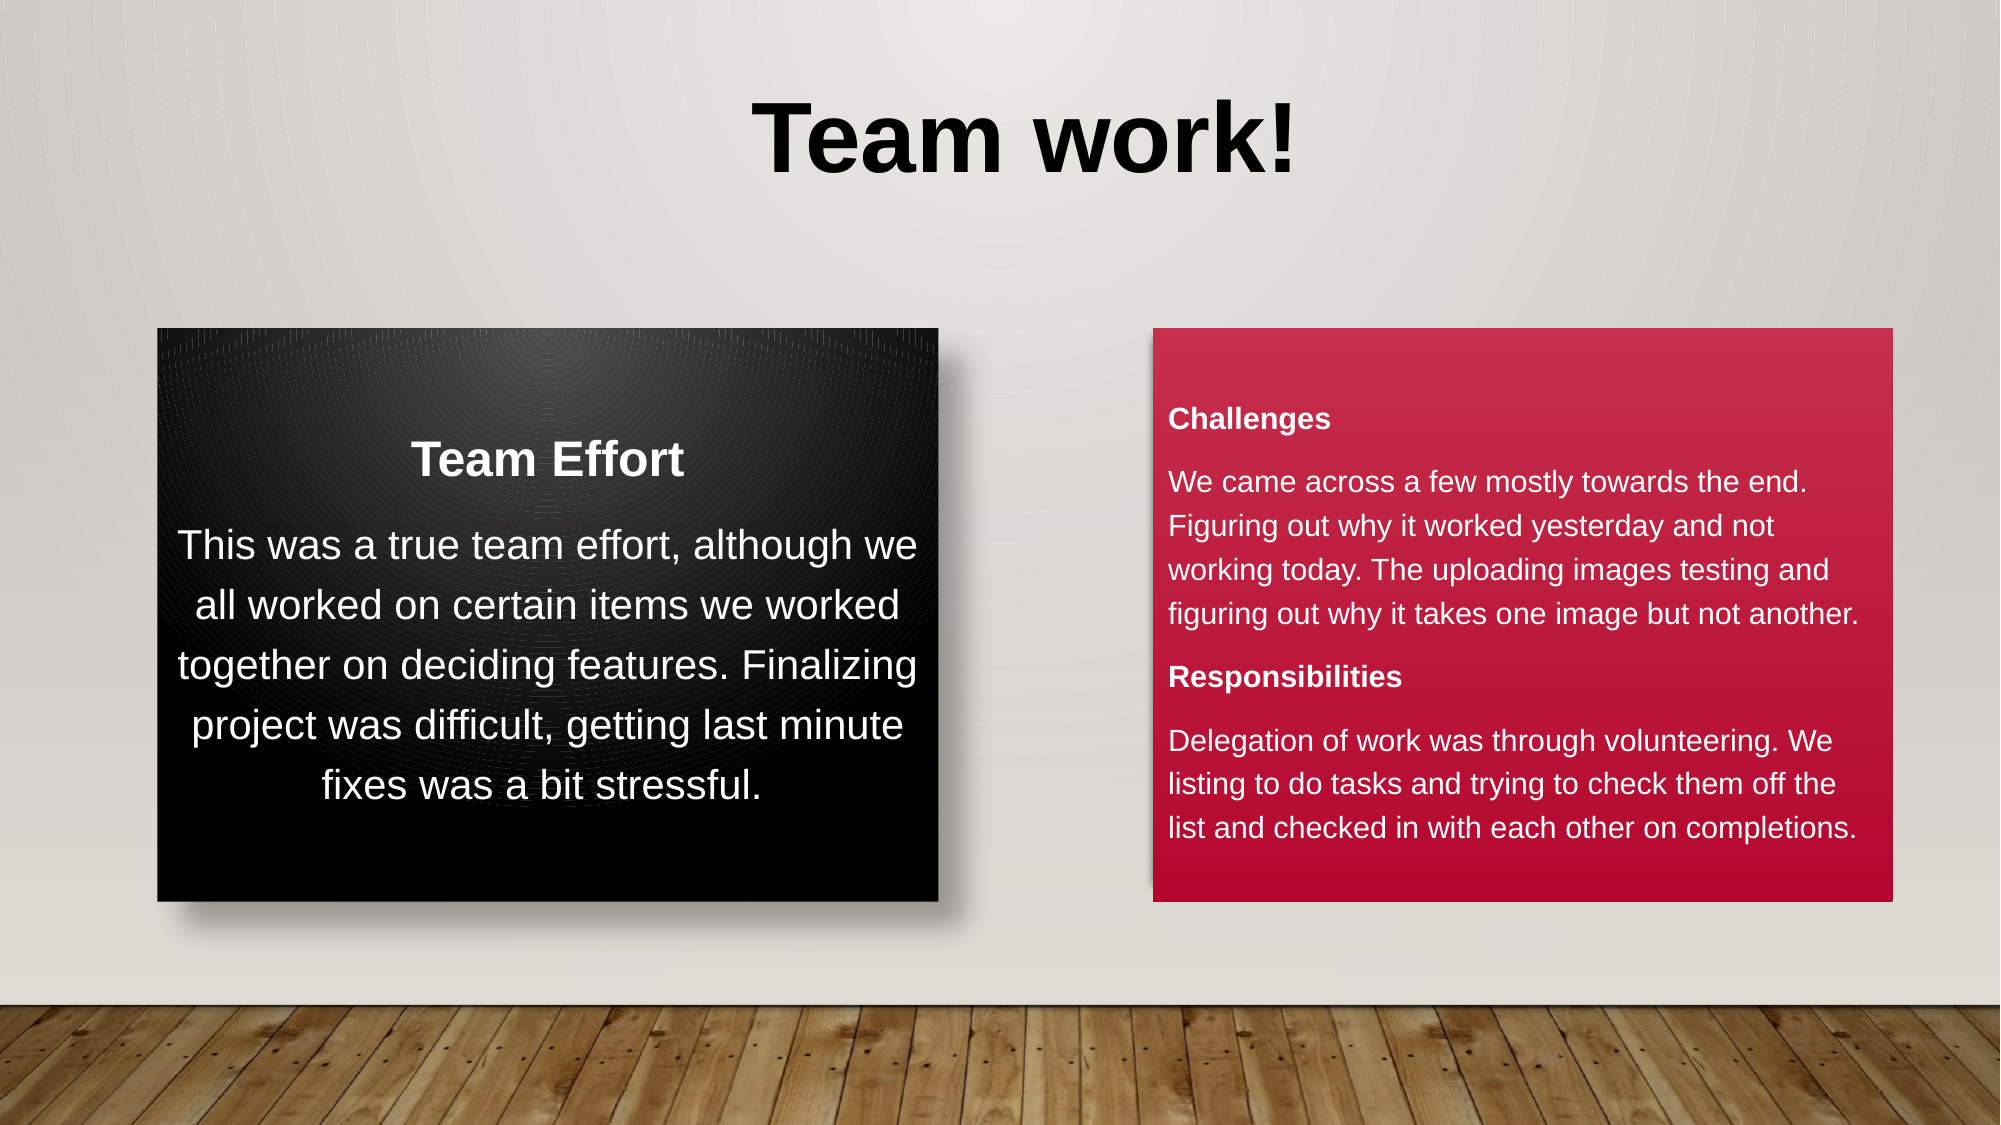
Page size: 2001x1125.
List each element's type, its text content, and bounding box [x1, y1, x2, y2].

text_box Challenges We came across a few mostly towards the end. Figuring out why it worked yesterday and not working today. The uploading images testing and figuring out why it takes one image but not another. Responsibilities Delegation of work was through volunteering. We listing to do tasks and trying to check them off the list and checked in with each other on completions. [1153, 328, 1893, 902]
text_box Team Effort This was a true team effort, although we all worked on certain items we worked together on deciding features. Finalizing project was difficult, getting last minute fixes was a bit stressful. [156, 328, 940, 903]
text_box Team work! [734, 64, 1317, 200]
picture [0, 1005, 2000, 1125]
